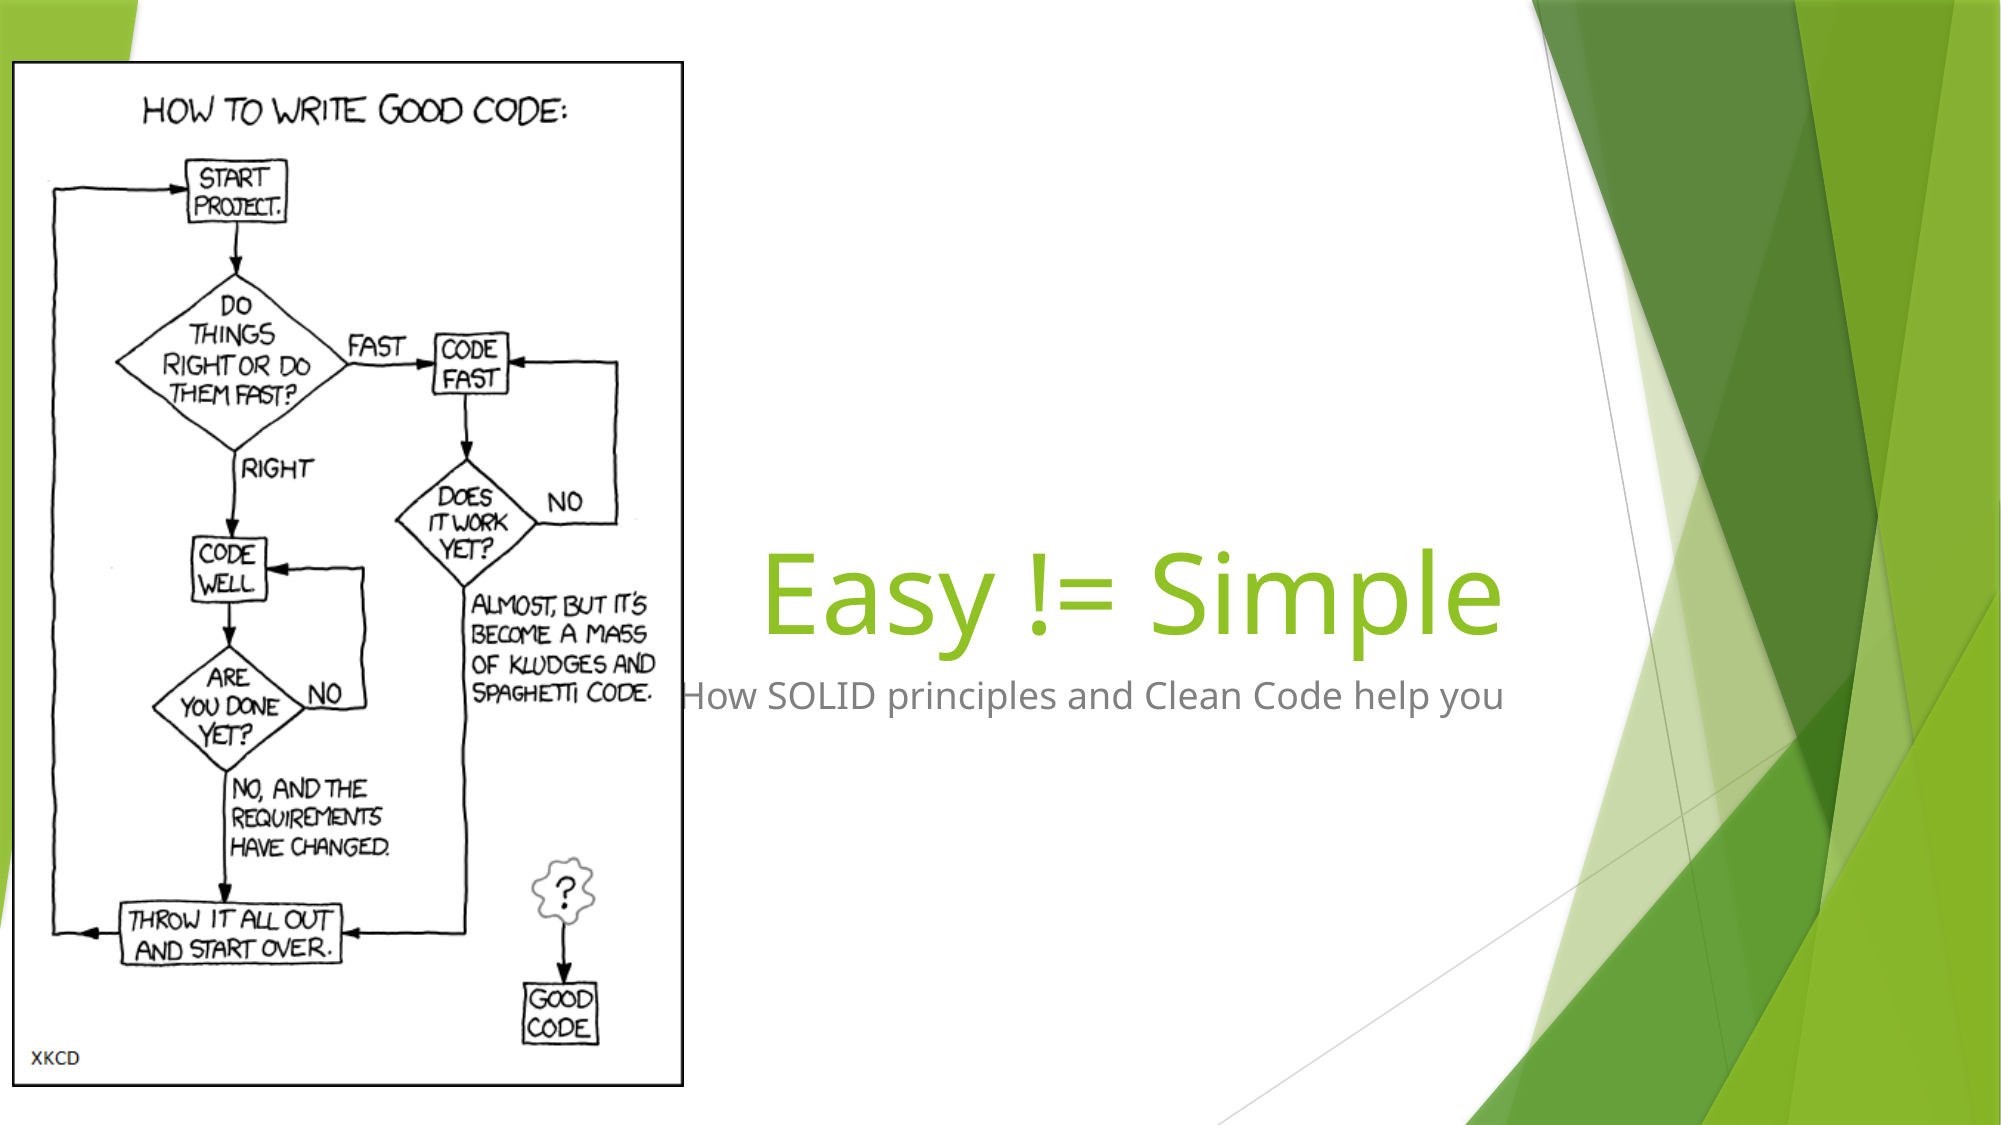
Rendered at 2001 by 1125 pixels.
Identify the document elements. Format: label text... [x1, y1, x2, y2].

title Easy != Simple [688, 394, 1522, 664]
subtitle How SOLID principles and Clean Code help you [688, 664, 1522, 845]
picture [11, 61, 684, 1088]
